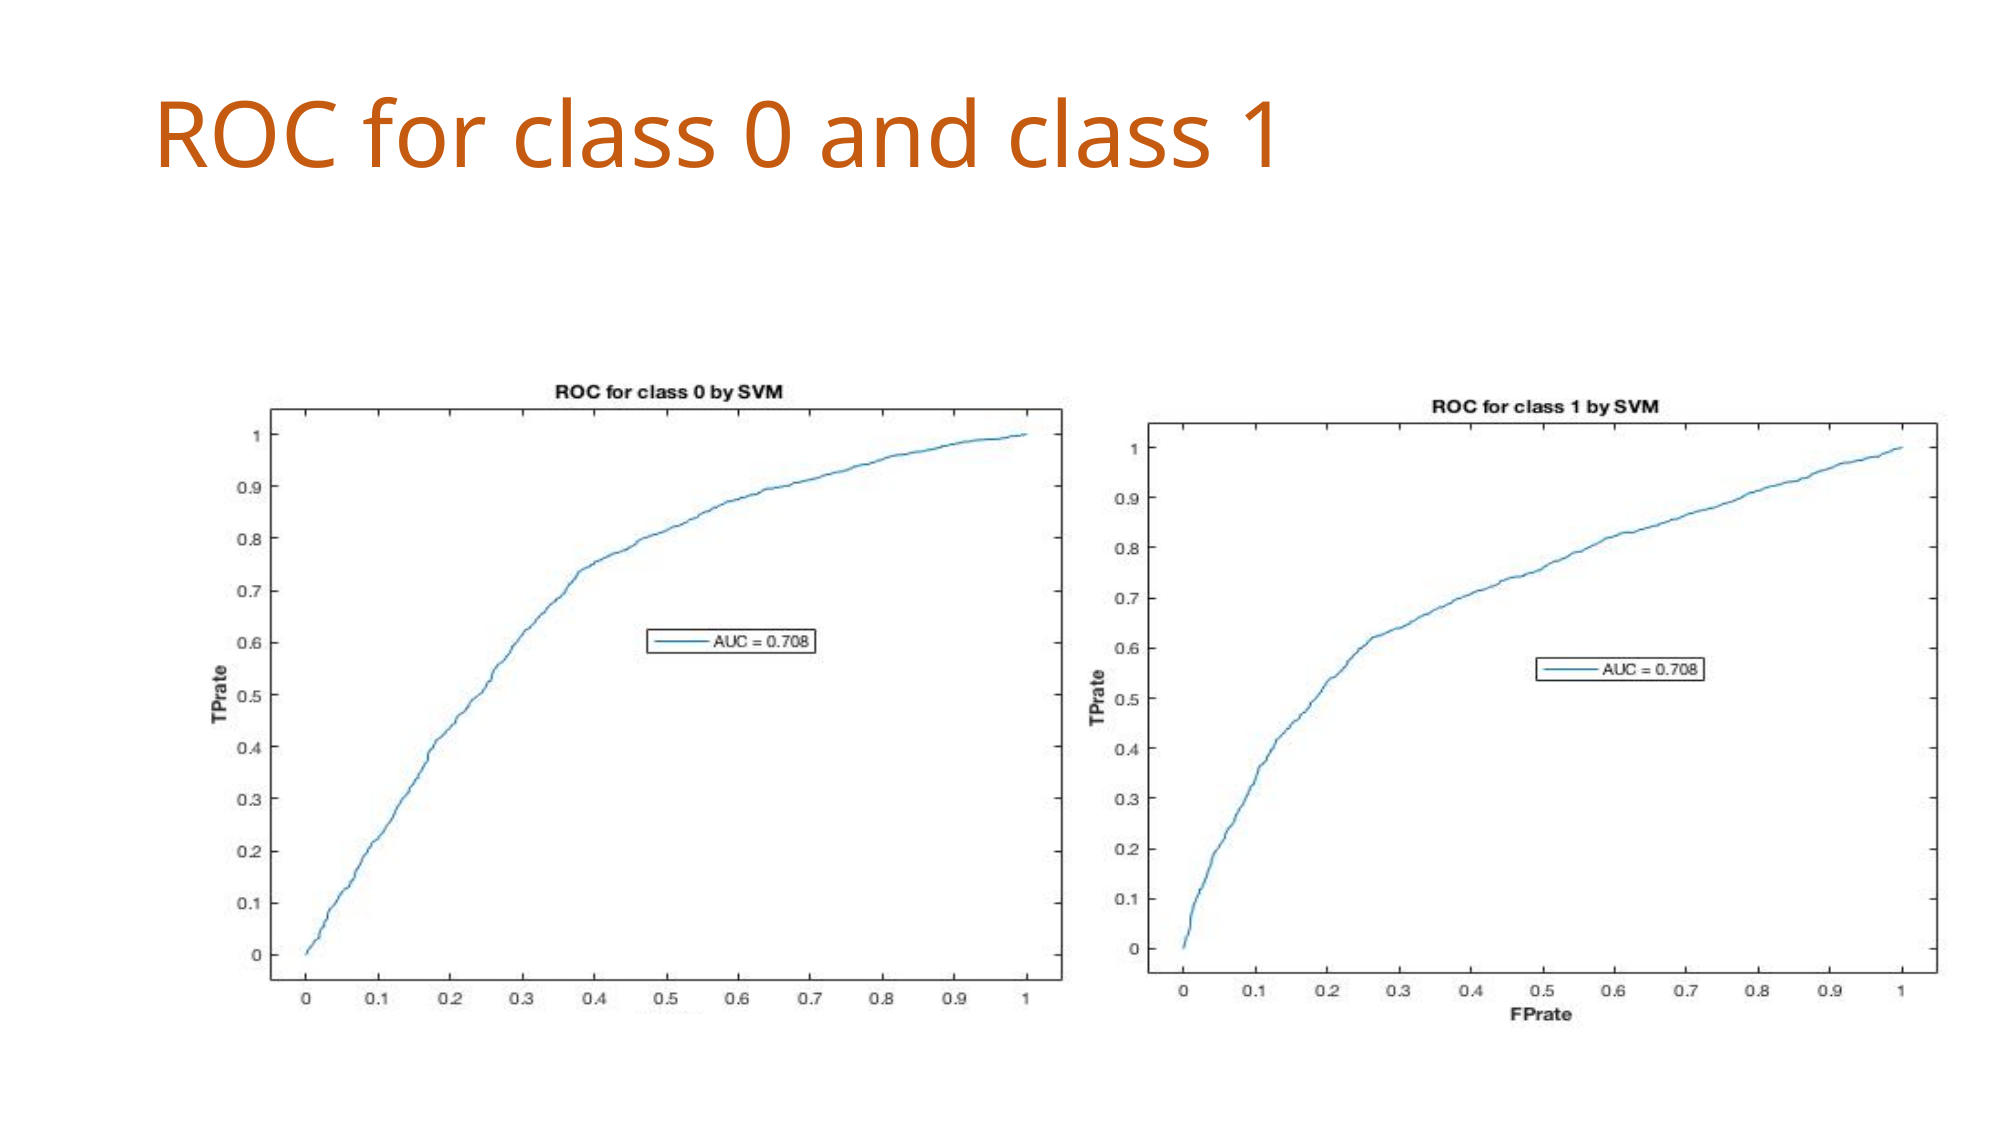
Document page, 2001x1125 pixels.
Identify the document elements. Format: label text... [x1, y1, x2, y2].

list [1083, 373, 1956, 1029]
title ROC for class 0 and class 1 [137, 59, 1863, 215]
picture [137, 373, 1083, 1014]
